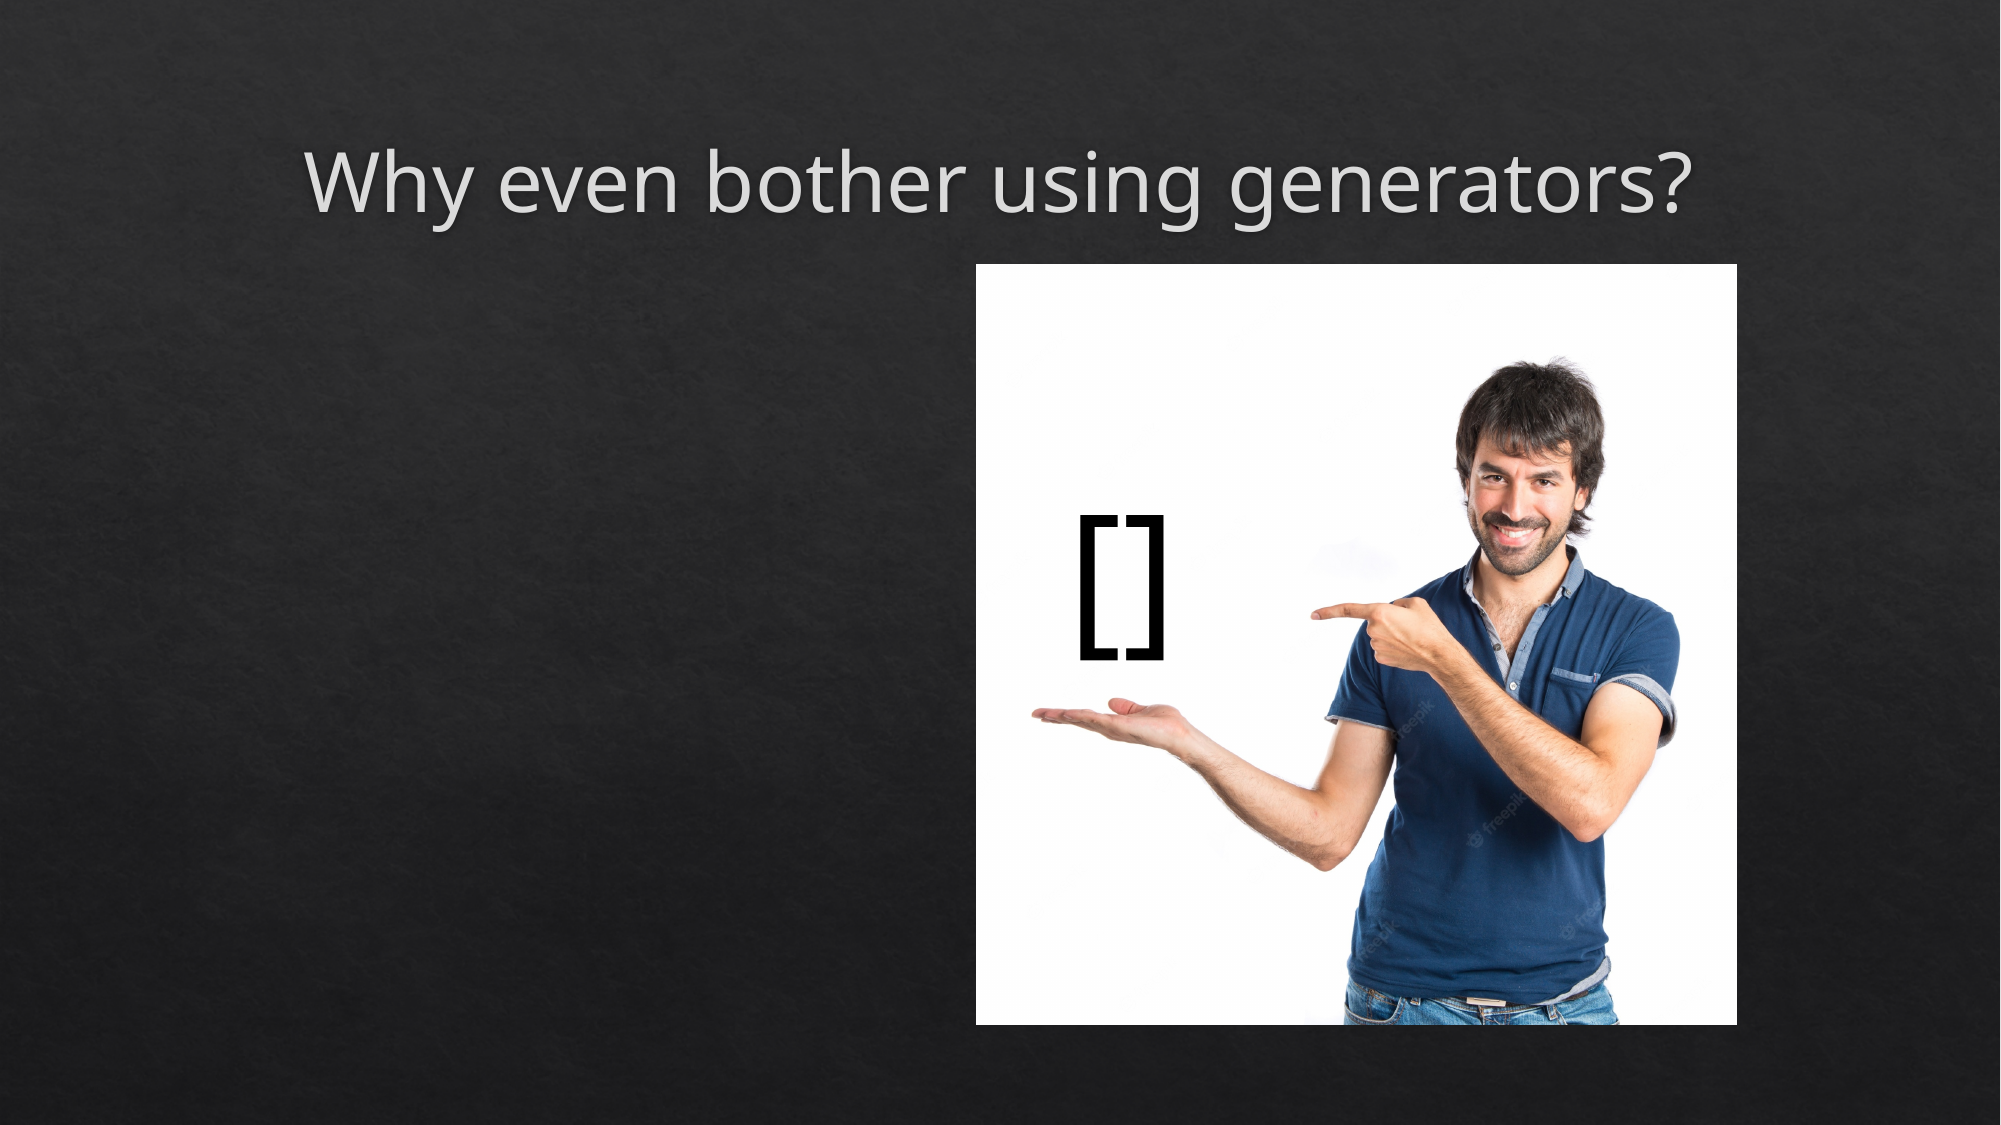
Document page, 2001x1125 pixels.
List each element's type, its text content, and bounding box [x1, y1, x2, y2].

picture [976, 264, 1737, 1026]
title Why even bother using generators? [149, 99, 1849, 260]
